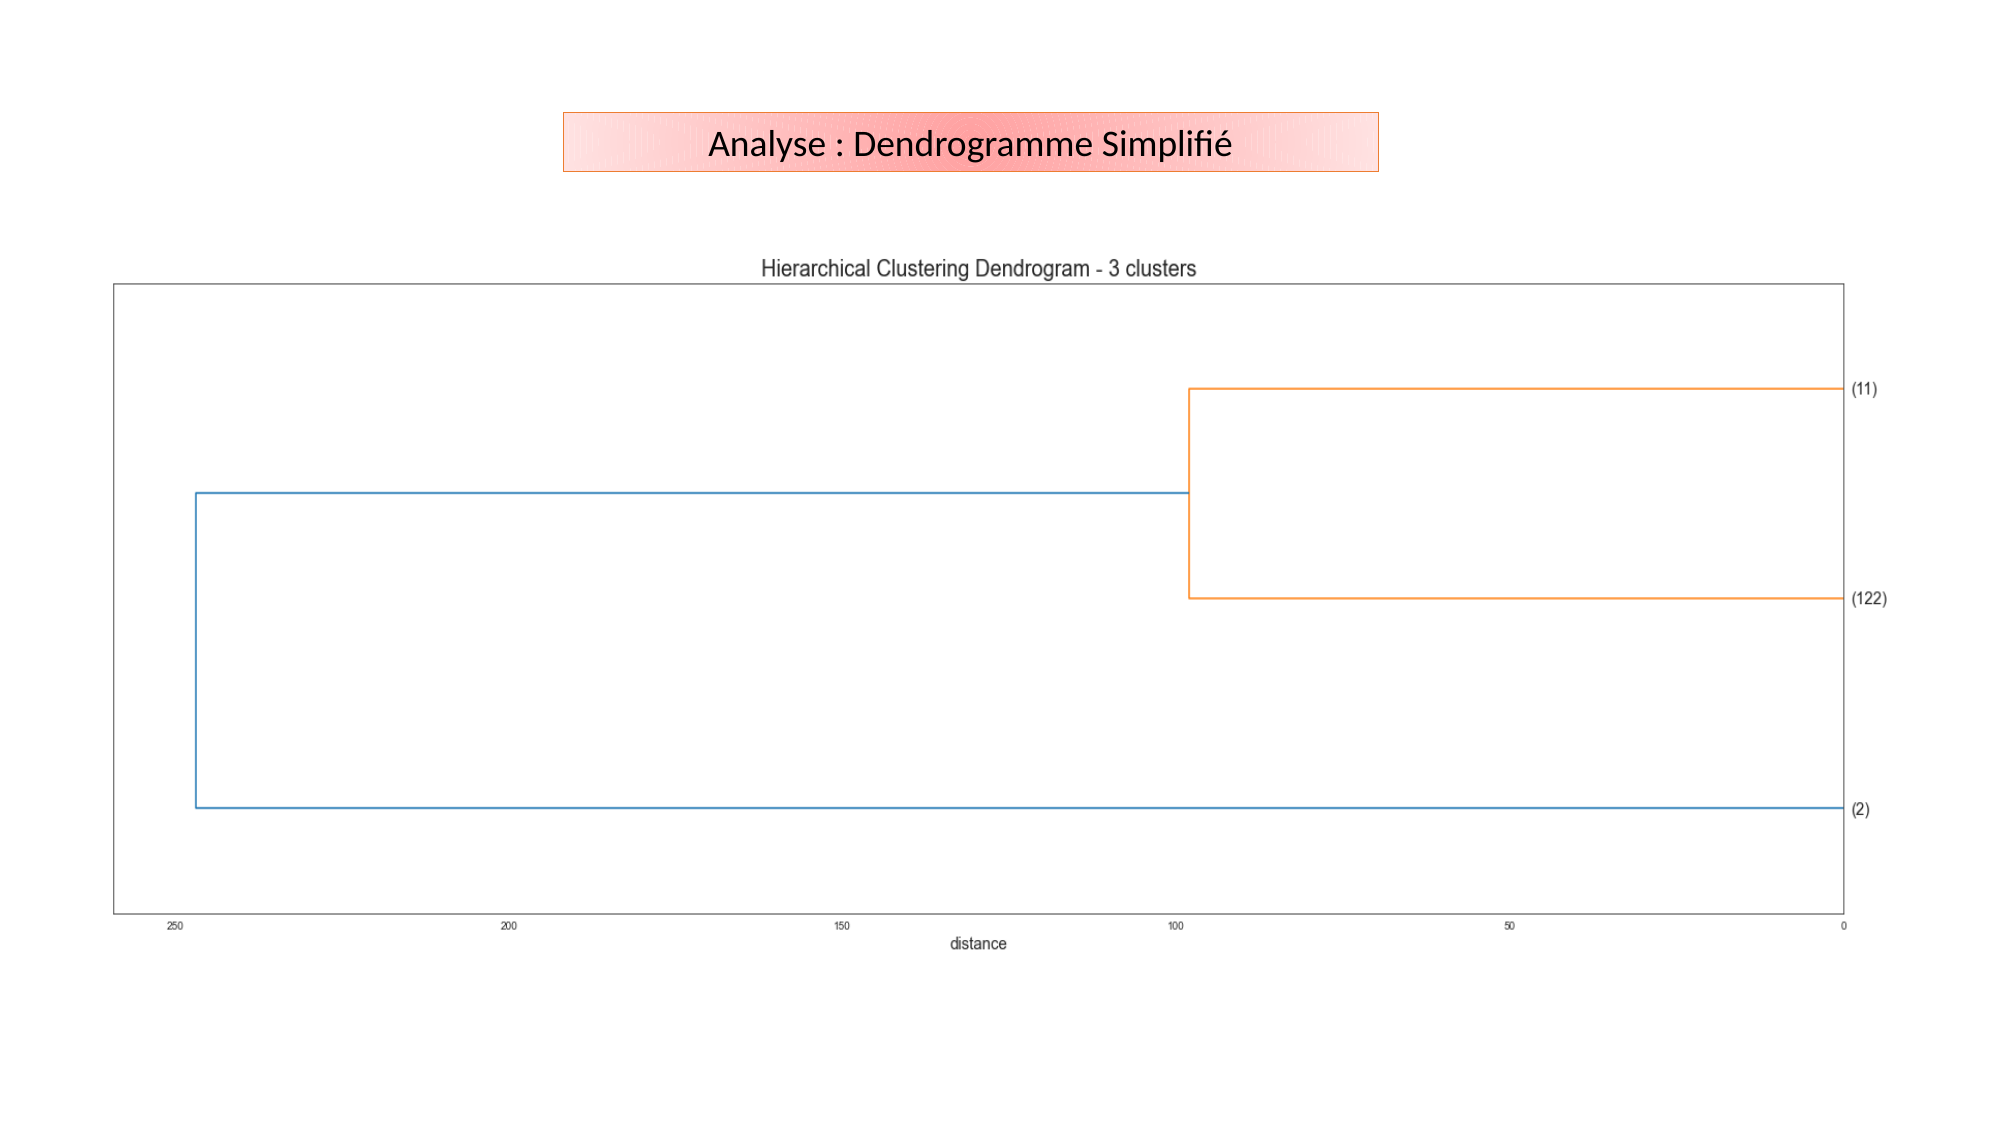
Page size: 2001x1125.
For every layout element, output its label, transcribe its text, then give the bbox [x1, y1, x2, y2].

picture [106, 251, 1894, 961]
text_box Analyse : Dendrogramme Simplifié [563, 112, 1379, 172]
